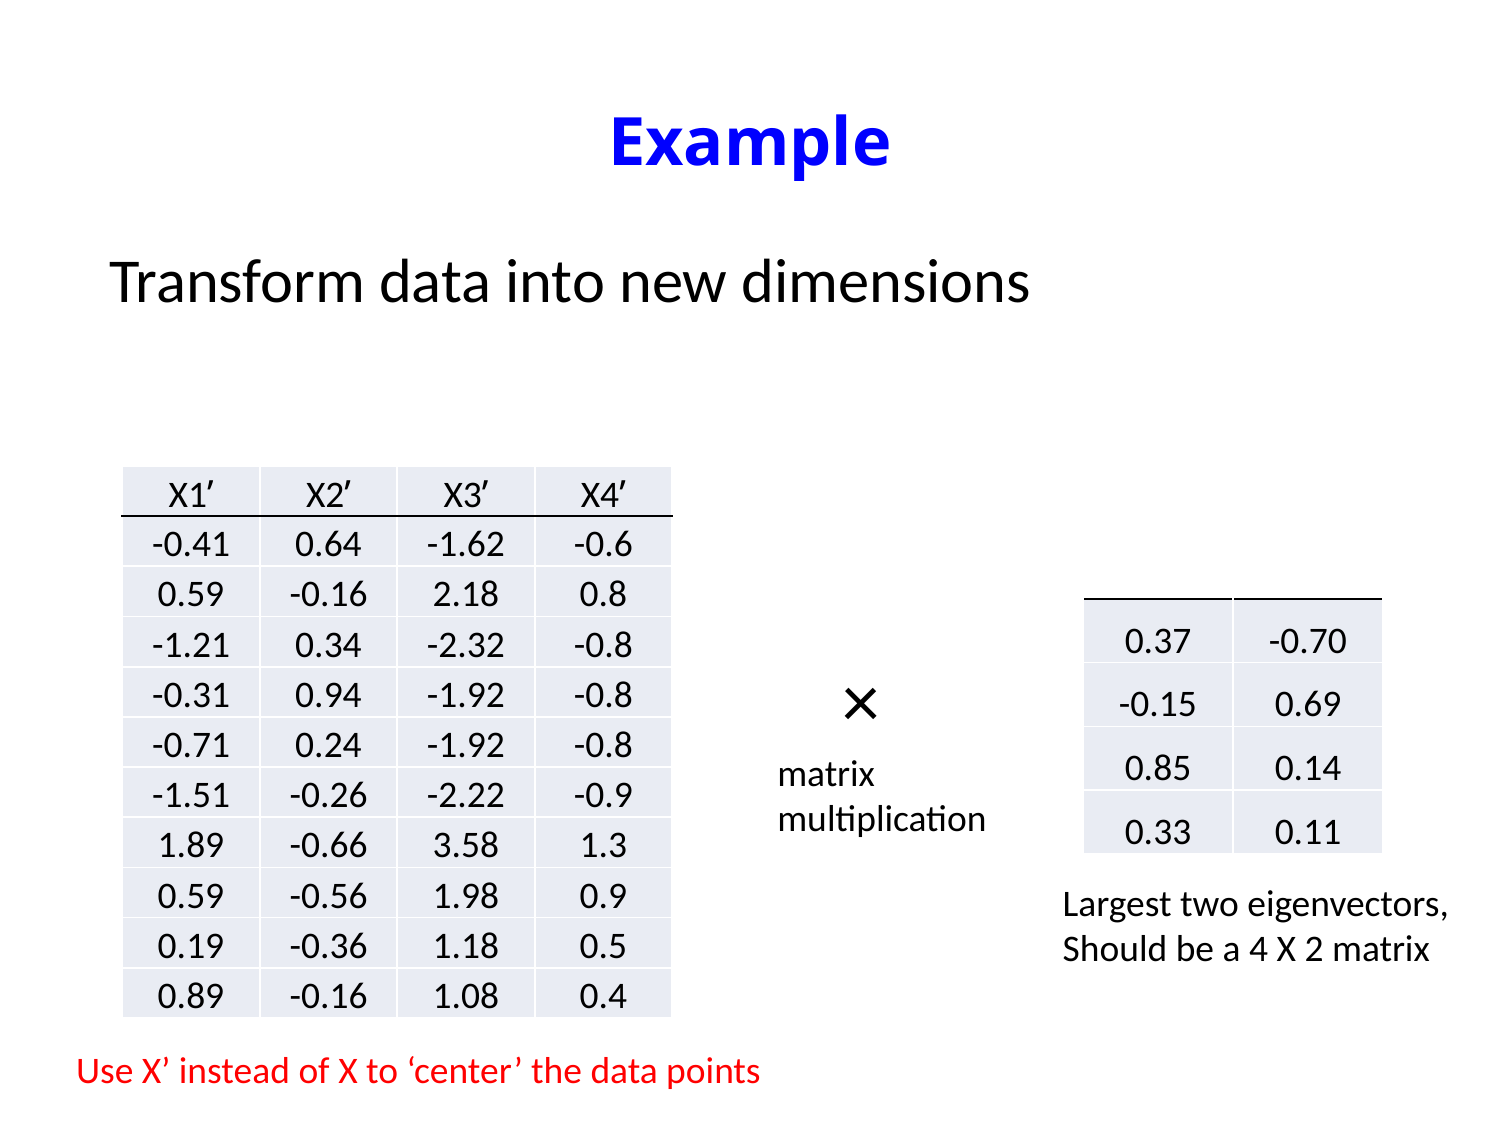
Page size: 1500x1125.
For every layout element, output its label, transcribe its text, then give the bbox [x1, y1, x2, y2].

table_cell 1.89 [123, 818, 259, 867]
table_cell -0.56 [261, 868, 396, 917]
text_box × [827, 644, 902, 741]
text_box Use X’ instead of X to ‘center’ the data points [61, 1038, 777, 1099]
table_cell -1.92 [398, 668, 534, 716]
table_cell -0.41 [123, 517, 259, 565]
table_cell -0.9 [536, 768, 671, 816]
table_cell 0.59 [123, 868, 259, 917]
table_cell -0.16 [261, 969, 396, 1017]
table_header 0.37 [1084, 600, 1232, 662]
table_cell 0.11 [1234, 791, 1382, 853]
table_cell 0.89 [123, 969, 259, 1017]
table_cell -0.66 [261, 818, 396, 867]
text_box matrix multiplication [762, 741, 1023, 847]
table_header X3’ [398, 467, 534, 515]
table_cell 0.19 [123, 918, 259, 967]
table_cell -0.26 [261, 768, 396, 816]
table_cell 1.08 [398, 969, 534, 1017]
table_cell -0.6 [536, 517, 671, 565]
table_cell 1.98 [398, 868, 534, 917]
text_box Largest two eigenvectors, Should be a 4 X 2 matrix [1047, 871, 1465, 977]
text_box Transform data into new dimensions [94, 232, 1250, 323]
table_cell -2.32 [398, 617, 534, 666]
table_cell 0.9 [536, 868, 671, 917]
table_cell -1.51 [123, 768, 259, 816]
table_cell 0.5 [536, 918, 671, 967]
table_cell 0.24 [261, 718, 396, 766]
table_cell -1.92 [398, 718, 534, 766]
table_cell 0.4 [536, 969, 671, 1017]
table_cell -0.8 [536, 668, 671, 716]
table_cell -0.15 [1084, 663, 1232, 726]
table_cell -1.21 [123, 617, 259, 666]
table_cell 0.85 [1084, 727, 1232, 789]
table_cell 0.8 [536, 567, 671, 616]
table_cell 0.59 [123, 567, 259, 616]
title Example [75, 45, 1425, 233]
table_cell 2.18 [398, 567, 534, 616]
table_cell 0.69 [1234, 663, 1382, 726]
table_cell -0.8 [536, 718, 671, 766]
table_cell 0.64 [261, 517, 396, 565]
table_cell 0.14 [1234, 727, 1382, 789]
table_cell -1.62 [398, 517, 534, 565]
table_cell -0.8 [536, 617, 671, 666]
table_cell -0.71 [123, 718, 259, 766]
table_header X1’ [123, 467, 259, 515]
table_cell 0.33 [1084, 791, 1232, 853]
table_cell 1.18 [398, 918, 534, 967]
table_header X4’ [536, 467, 671, 515]
table_header -0.70 [1234, 600, 1382, 662]
table_cell -0.31 [123, 668, 259, 716]
table_cell 0.34 [261, 617, 396, 666]
table_cell -0.16 [261, 567, 396, 616]
table_cell 0.94 [261, 668, 396, 716]
text_box [99, 212, 1300, 950]
table_cell -2.22 [398, 768, 534, 816]
table_cell -0.36 [261, 918, 396, 967]
table_cell 1.3 [536, 818, 671, 867]
table_cell 3.58 [398, 818, 534, 867]
table_header X2’ [261, 467, 396, 515]
